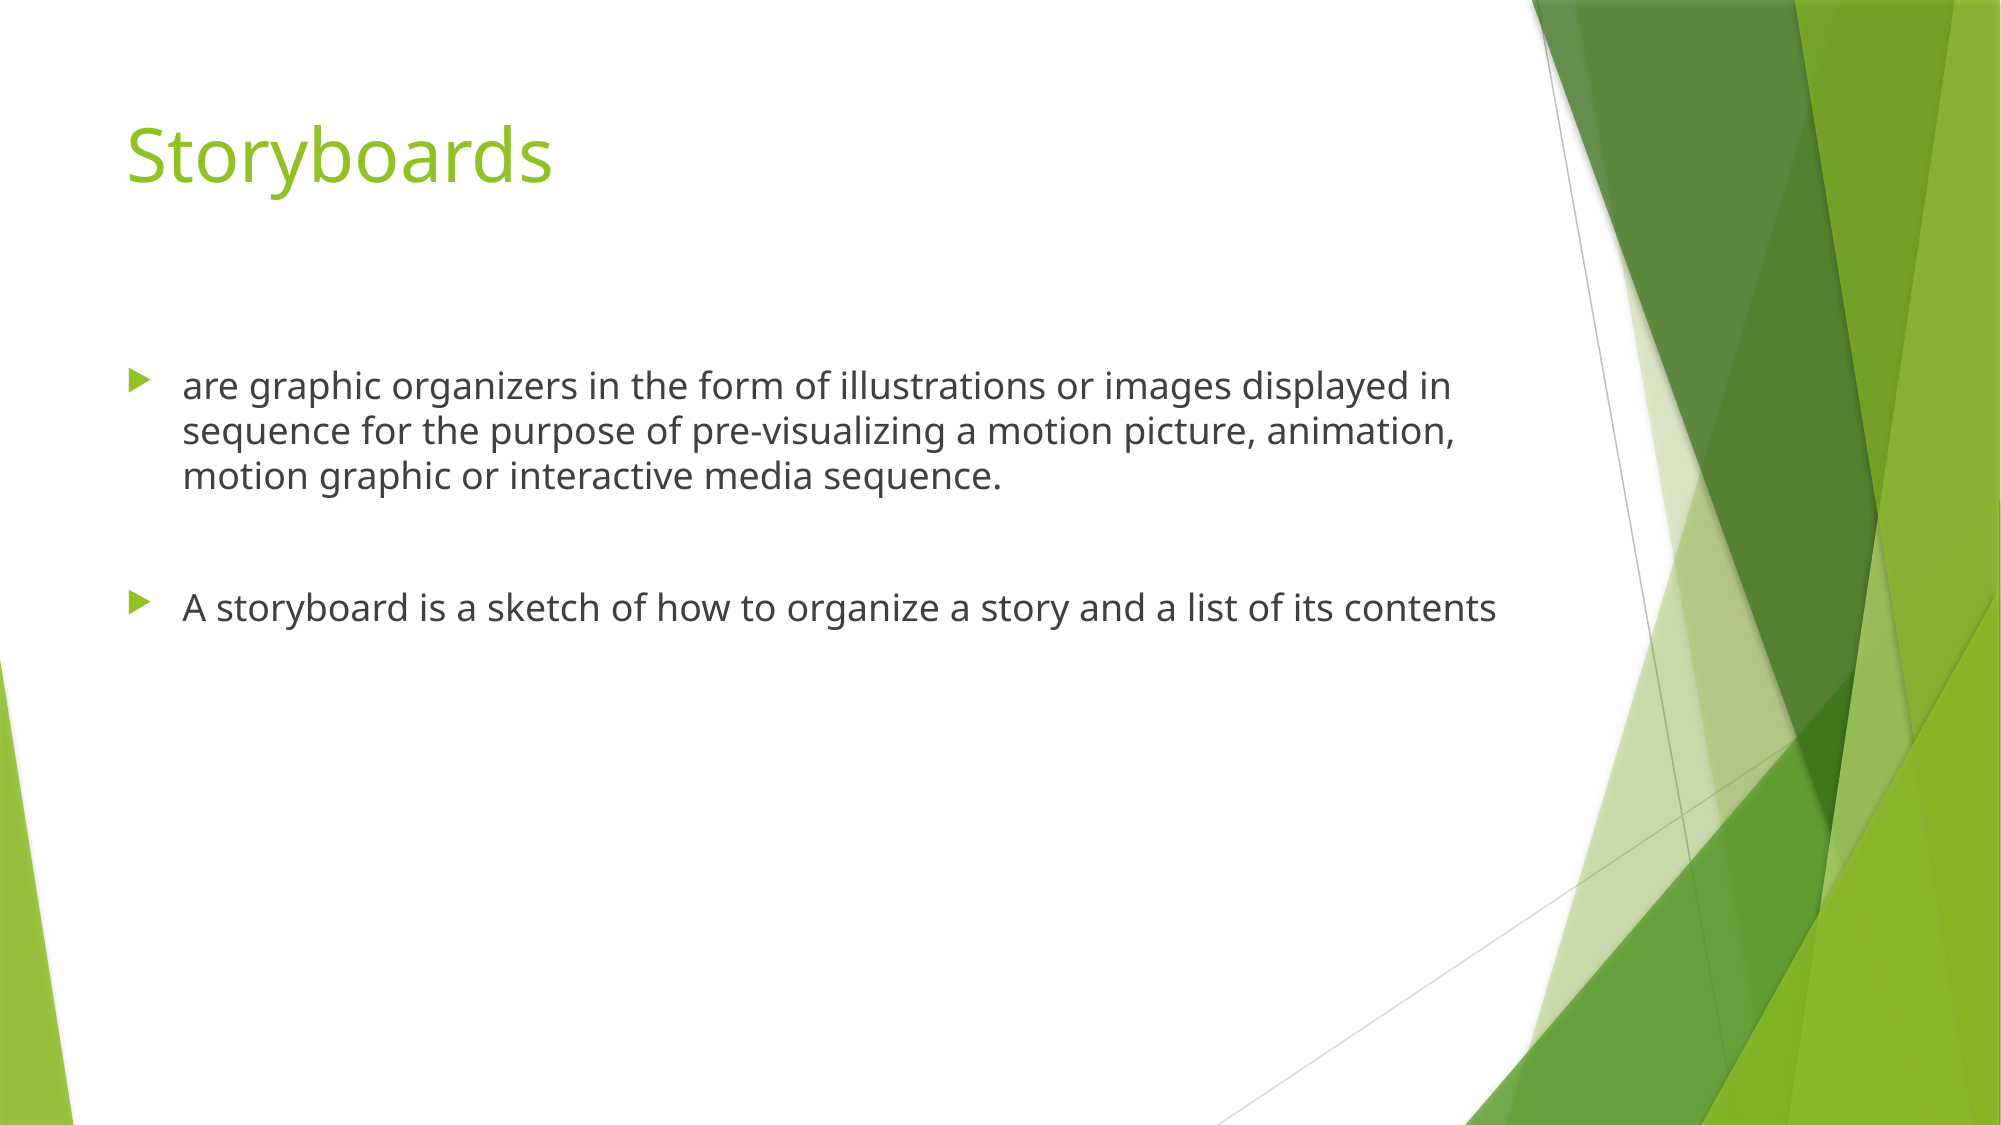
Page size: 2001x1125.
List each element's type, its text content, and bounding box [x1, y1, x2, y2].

title Storyboards [111, 99, 1522, 317]
list are graphic organizers in the form of illustrations or images displayed in sequence for the purpose of pre-visualizing a motion picture, animation, motion graphic or interactive media sequence. A storyboard is a sketch of how to organize a story and a list of its contents [111, 354, 1522, 992]
